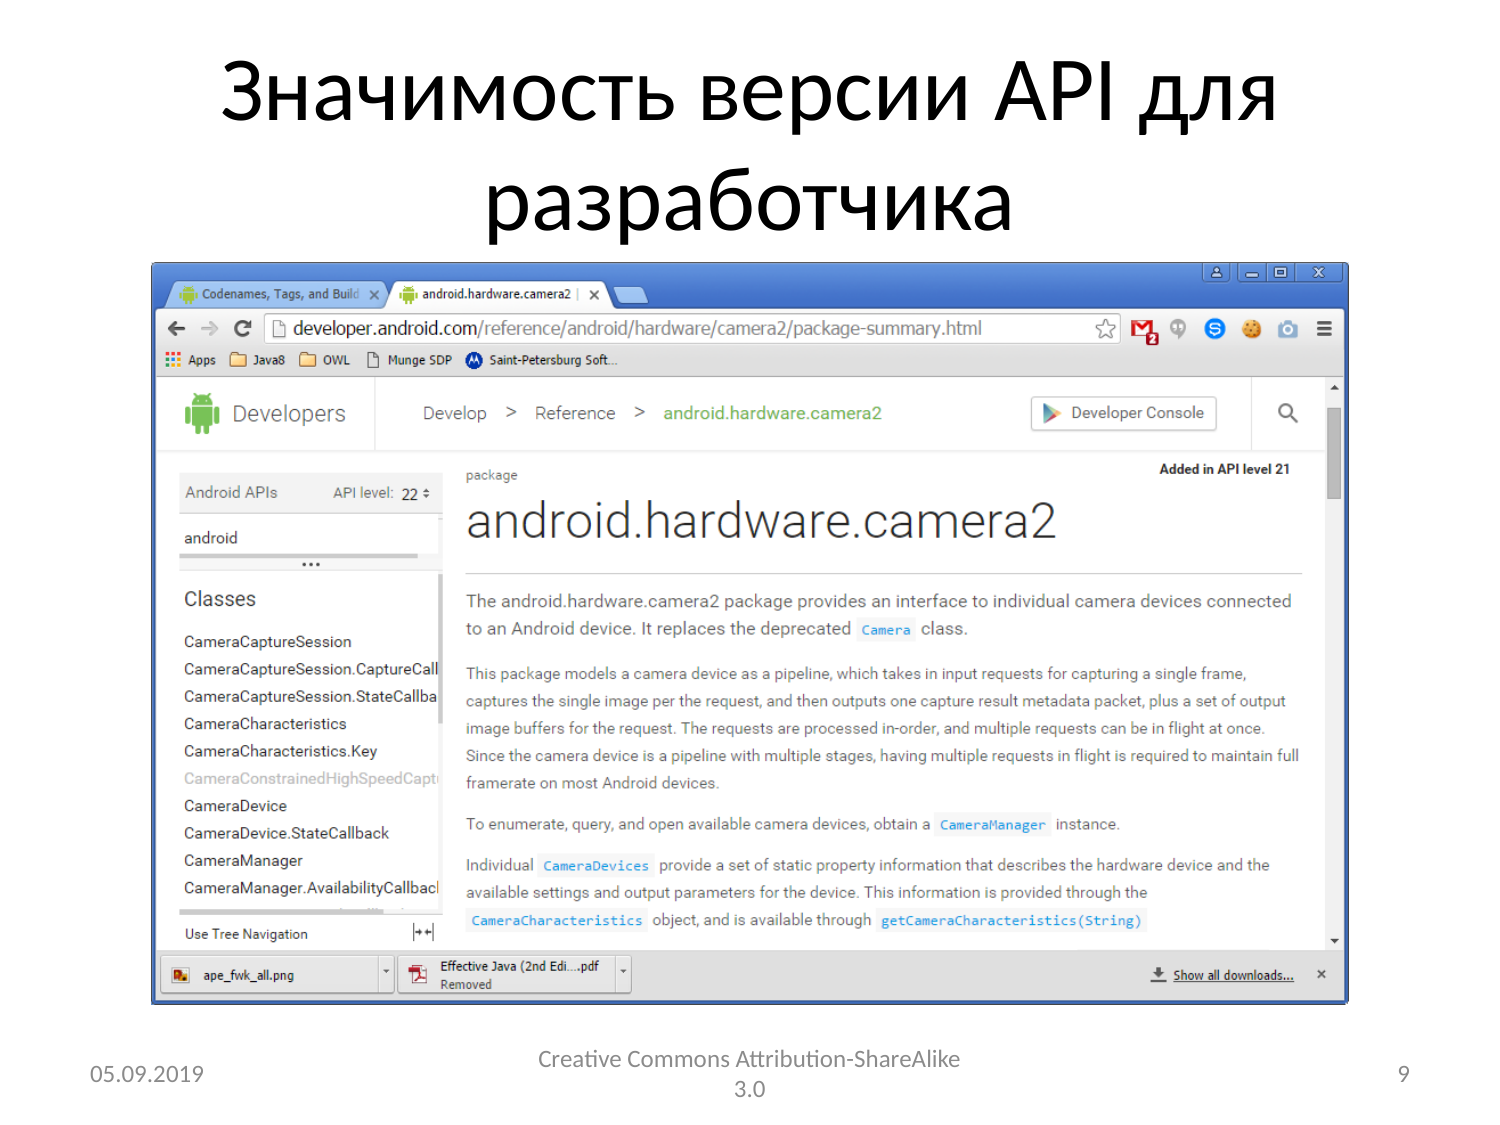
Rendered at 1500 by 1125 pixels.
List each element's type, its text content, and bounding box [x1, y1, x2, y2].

footer Creative Commons Attribution-ShareAlike 3.0 [512, 1042, 988, 1103]
slide_number 9 [1074, 1042, 1425, 1103]
title Значимость версии API для разработчика [75, 45, 1425, 233]
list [151, 262, 1349, 1006]
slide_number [75, 1042, 425, 1103]
